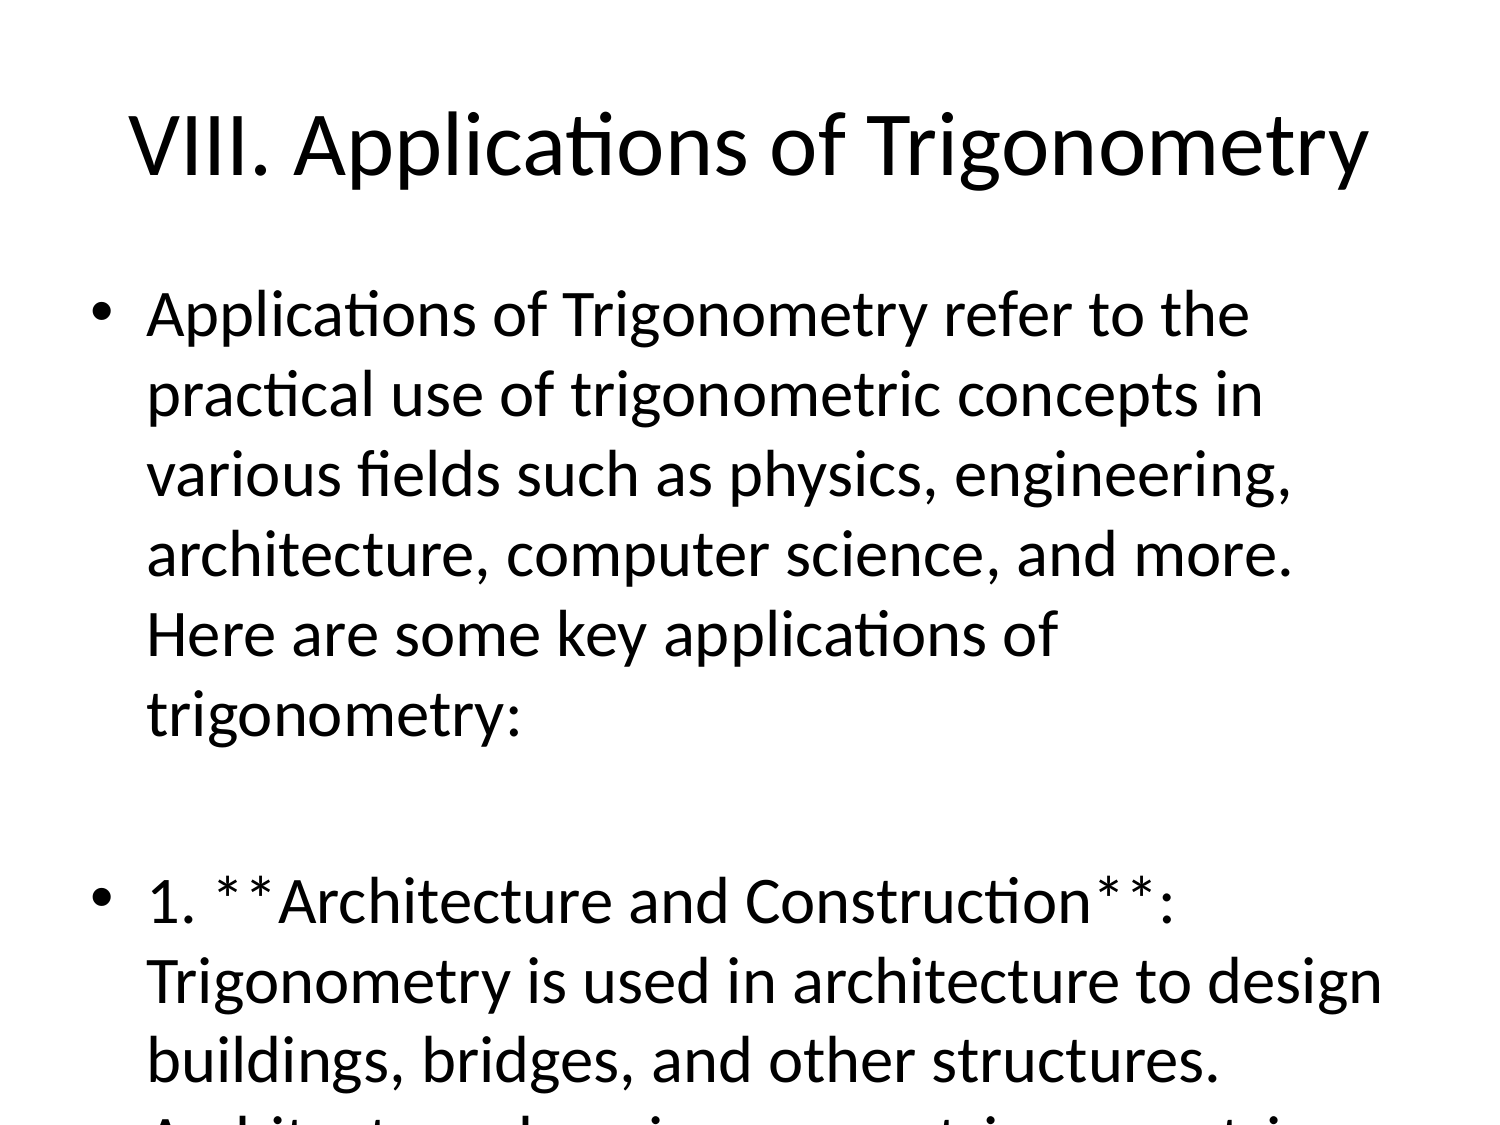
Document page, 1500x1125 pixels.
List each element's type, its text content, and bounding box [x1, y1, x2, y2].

title VIII. Applications of Trigonometry [75, 45, 1425, 233]
list Applications of Trigonometry refer to the practical use of trigonometric concepts in various fields such as physics, engineering, architecture, computer science, and more. Here are some key applications of trigonometry: 1. **Architecture and Construction**: Trigonometry is used in architecture to design buildings, bridges, and other structures. Architects and engineers use trigonometric concepts such as sine, cosine, and tangent to calculate angles, distances, and heights in order to create accurate and safe structures. 2. **Navigation**: Trigonometry is essential for navigation both on land and sea. Sailors and pilots use trigonometric functions to calculate distances, direction, and speed when navigating through water or air. GPS systems also utilize trigonometry to determine positioning coordinates. 3. **Physics**: Trigonometry plays a crucial role in physics, especially in the fields of mechanics and waves. Concepts like simple harmonic motion, wave propagation, and angular motion all rely on trigonometric functions to describe and analyze physical phenomena. 4. **Engineering**: Engineers use trigonometry extensively in various disciplines such as civil, mechanical, electrical, and aerospace engineering. Trigonometric functions are used to analyze forces, stresses, vibrations, electricity, and other variables in the design and construction of machines, structures, and systems. 5. **Computer Graphics**: Trigonometry is fundamental in computer graphics and game development. Algorithms that create 2D and 3D graphics, animations, and simulations rely heavily on trigonometric functions to calculate positions, rotations, and perspectives of objects in a virtual space. 6. **Surveying and Cartography**: Trigonometry is applied in surveying and cartography to measure land, map out terrain, and create accurate geographic representations. Surveyors use trigonometric principles to determine distances and angles between points on the Earth's surface. 7. **Music and Acoustics**: Trigonometry is used in the analysis of sound waves, frequencies, and musical tones. Mathematical relationships based on trigonometric functions help in understanding the properties of musical intervals, harmonics, and resonance. 8. **Optics and Astronomy**: Trigonometry is crucial in optics to study light rays, lenses, mirrors, and other optical devices. In astronomy, trigonometric methods are employed to calculate distances between celestial bodies, determine angles of inclination, and predict celestial events. In conclusion, the applications of trigonometry are vast and diverse, impacting a wide range of fields and industries by providing mathematical tools to solve real-world problems and enhance our understanding of the physical world. [75, 262, 1425, 1005]
